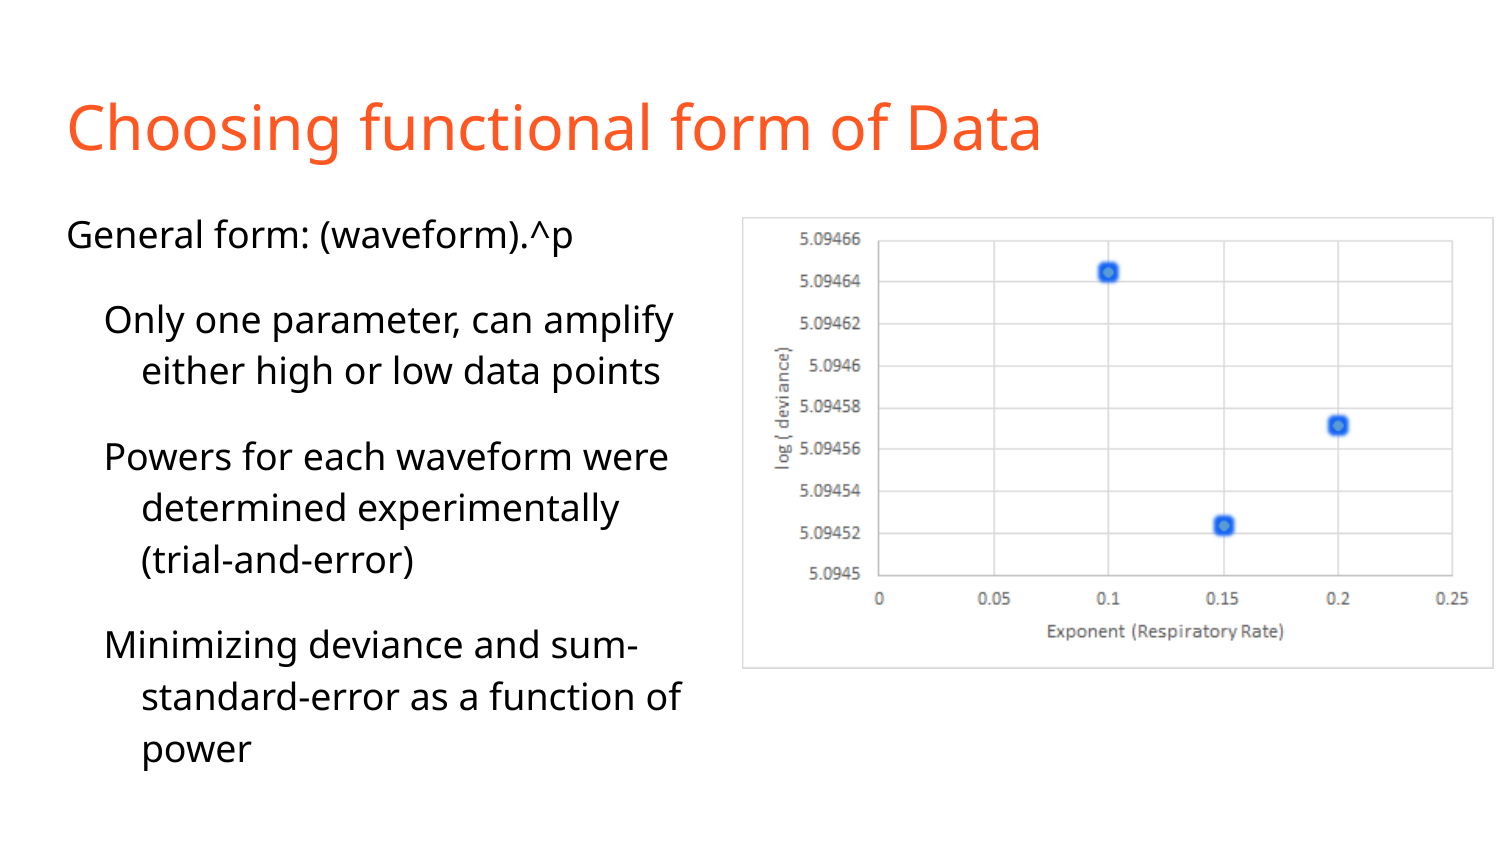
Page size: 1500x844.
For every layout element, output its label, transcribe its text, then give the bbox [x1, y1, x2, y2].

list General form: (waveform).^p Only one parameter, can amplify either high or low data points Powers for each waveform were determined experimentally (trial-and-error) Minimizing deviance and sum-standard-error as a function of power [51, 189, 732, 750]
picture [741, 216, 1494, 669]
title Choosing functional form of Data [51, 72, 1449, 167]
